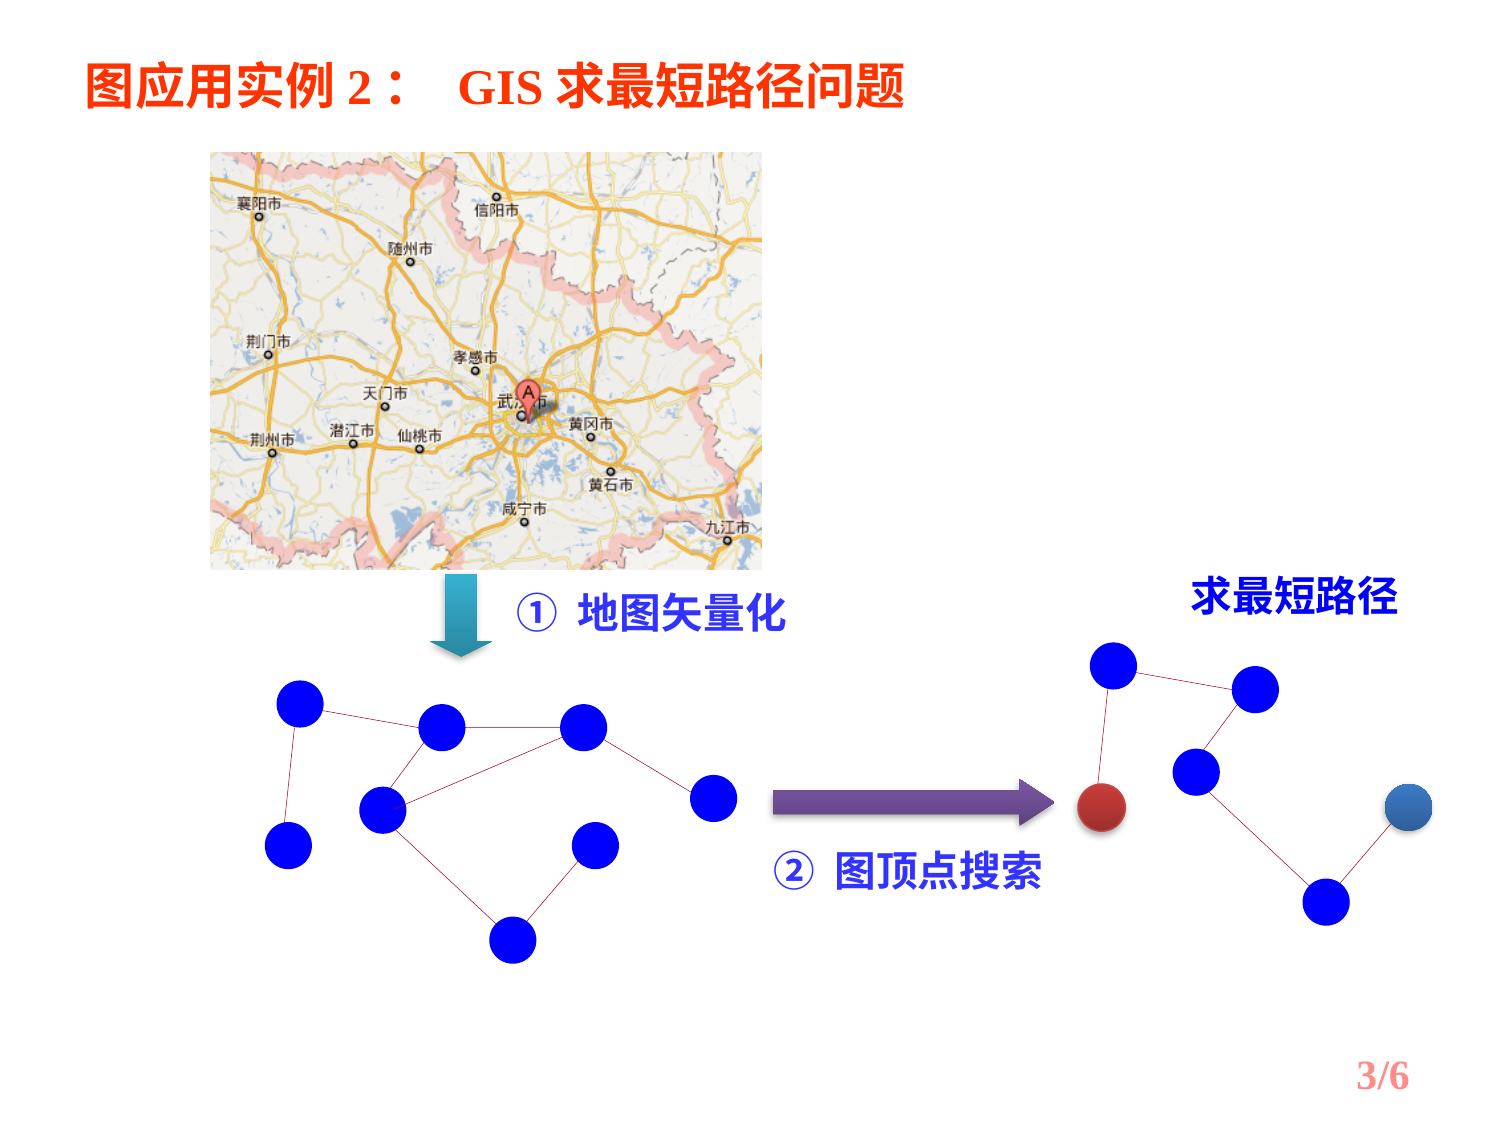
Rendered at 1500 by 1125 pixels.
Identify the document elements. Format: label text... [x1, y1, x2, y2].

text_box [1077, 562, 1433, 926]
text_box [264, 680, 738, 964]
slide_number 3/6 [1074, 1042, 1425, 1103]
text_box 图应用实例2： GIS求最短路径问题 [70, 46, 938, 122]
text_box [749, 778, 1067, 903]
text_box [429, 573, 812, 658]
picture [210, 152, 762, 570]
